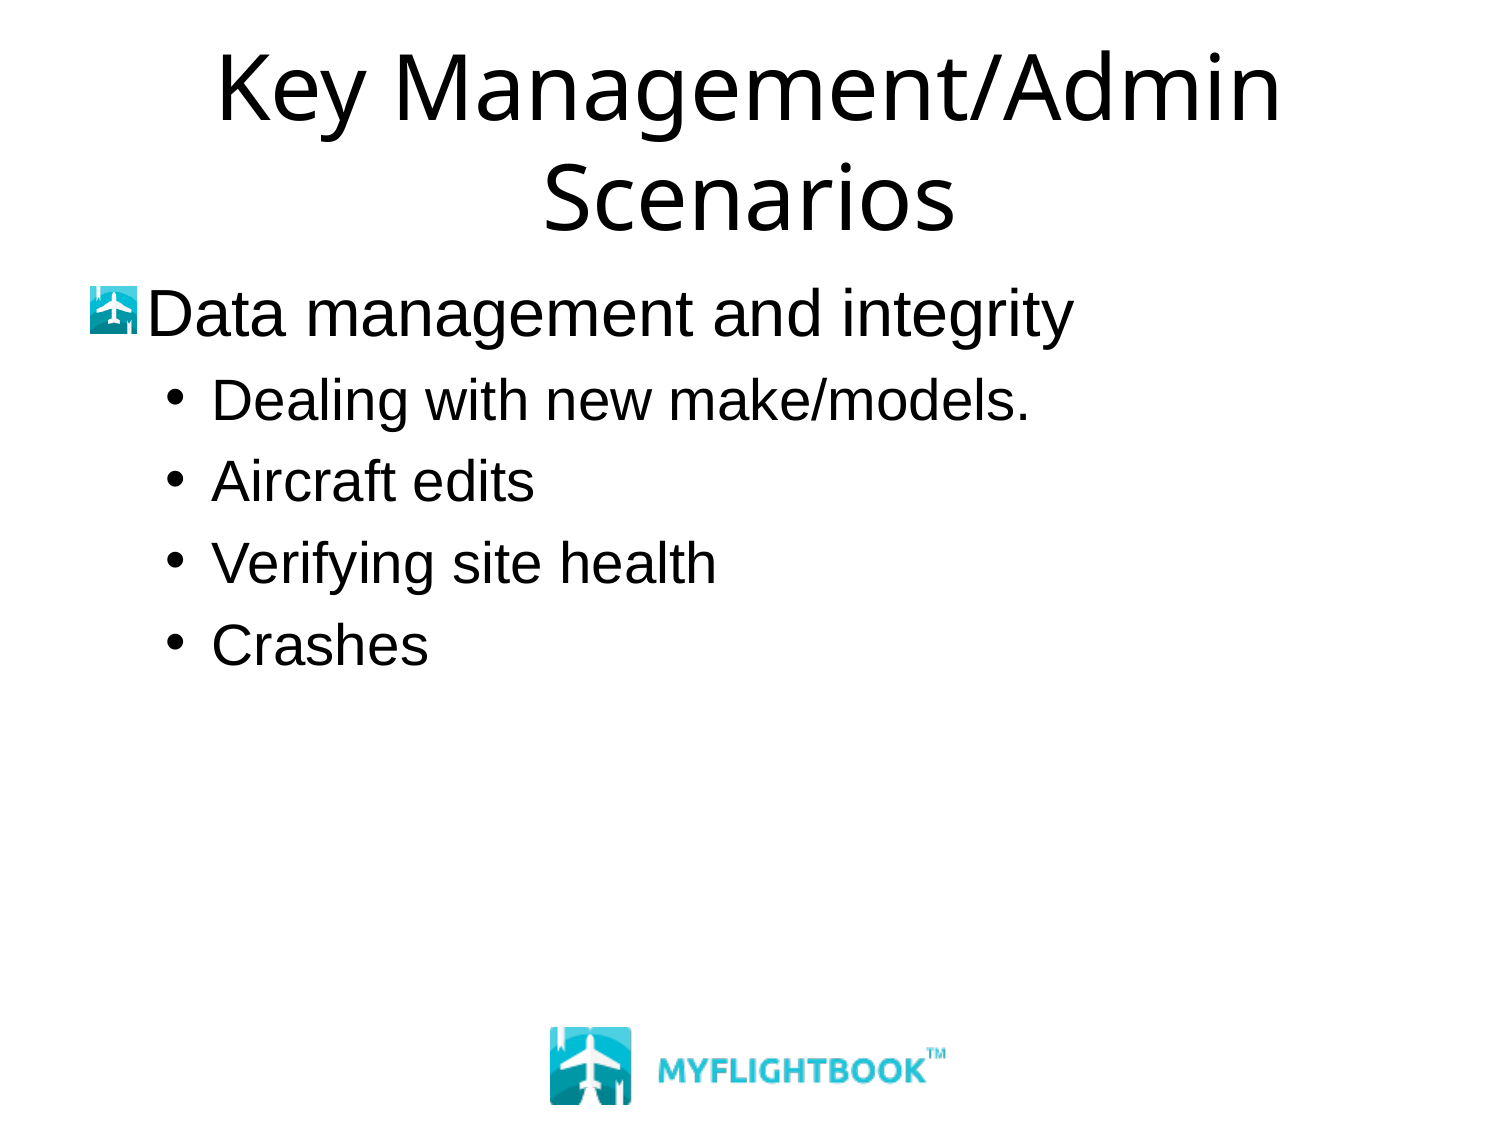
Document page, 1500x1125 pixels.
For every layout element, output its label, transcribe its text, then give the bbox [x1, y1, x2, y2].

title Key Management/Admin Scenarios [75, 45, 1425, 233]
picture [550, 1027, 950, 1105]
picture [90, 286, 137, 334]
list Data management and integrity Dealing with new make/models. Aircraft edits Verifying site health Crashes [75, 262, 1425, 1005]
